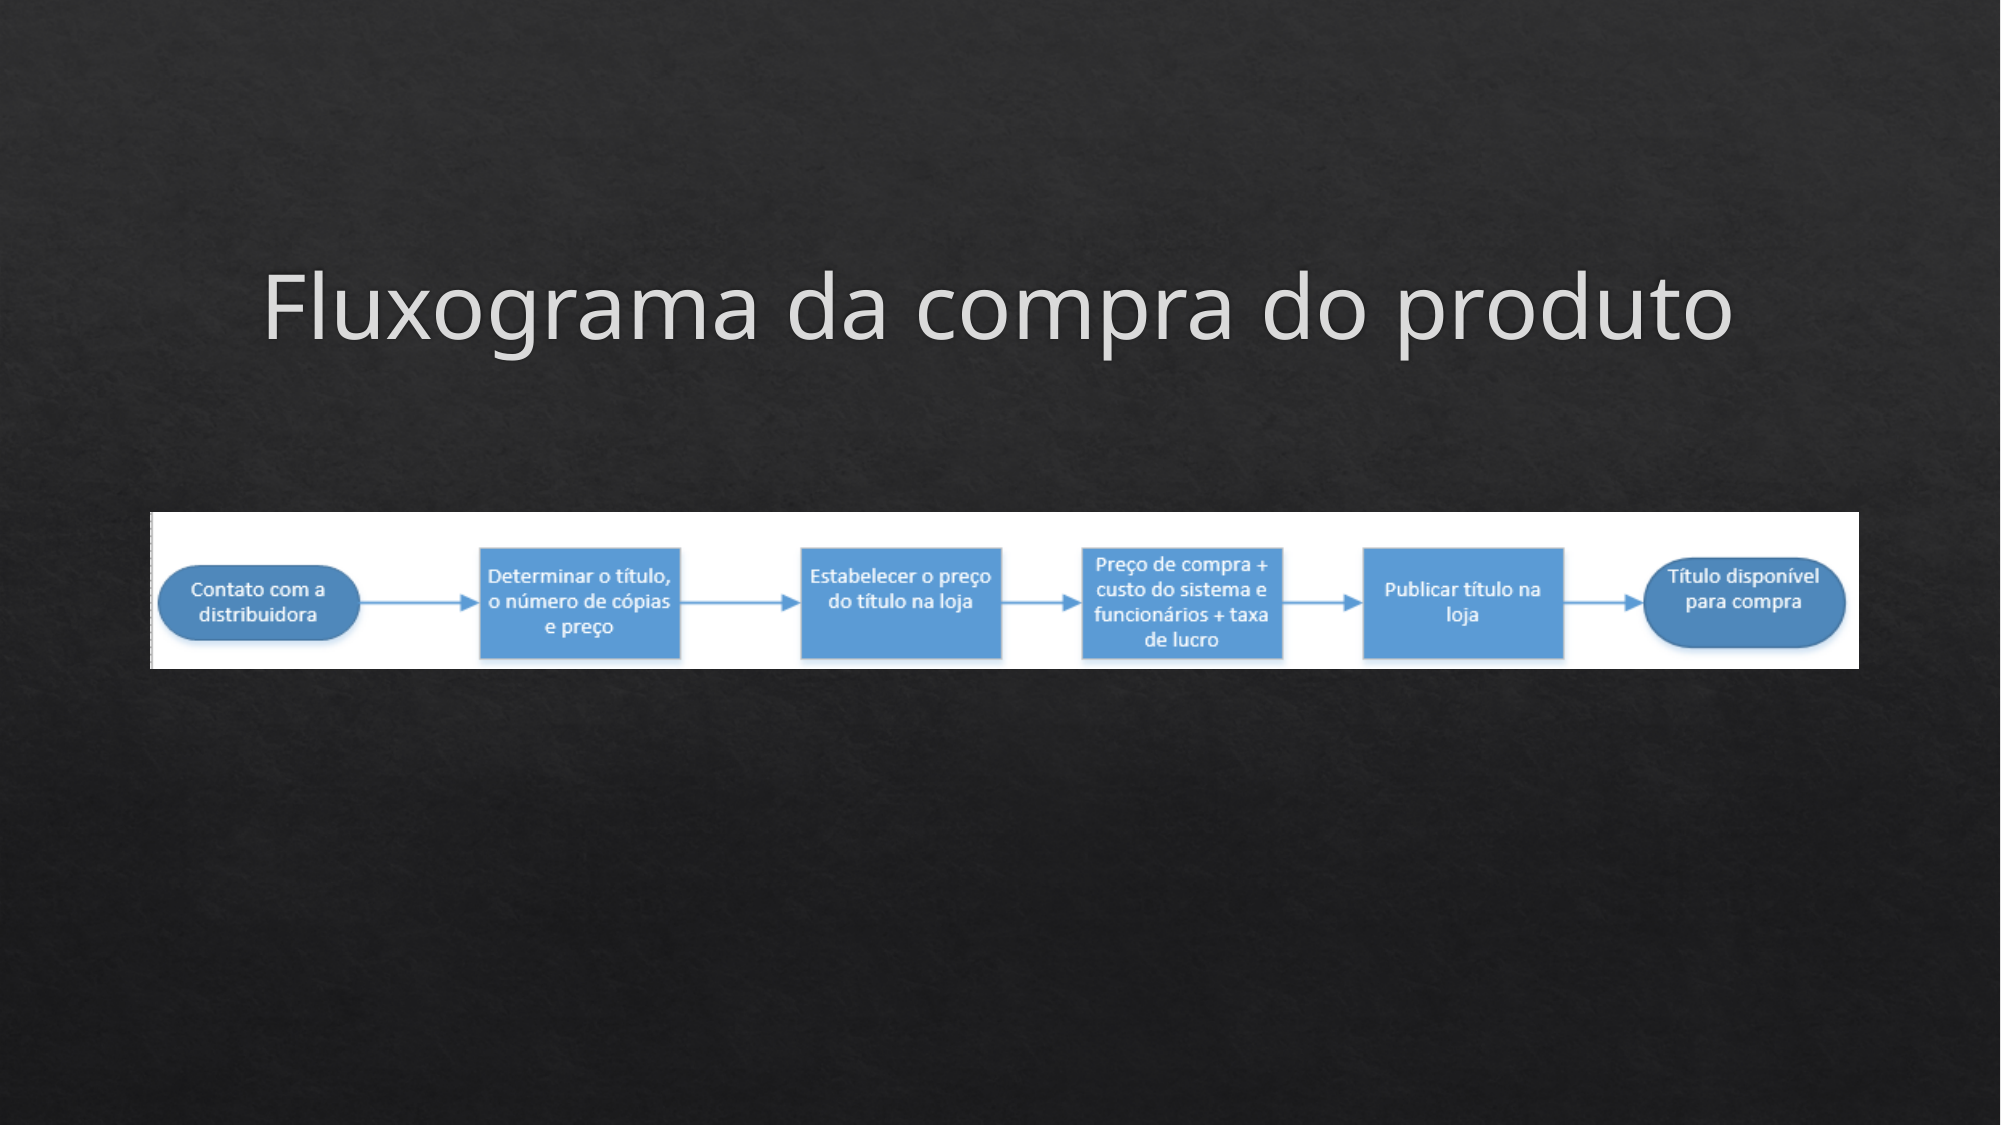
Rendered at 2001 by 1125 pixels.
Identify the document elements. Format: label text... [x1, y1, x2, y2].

picture [149, 511, 1859, 669]
title Fluxograma da compra do produto [224, 172, 1774, 473]
